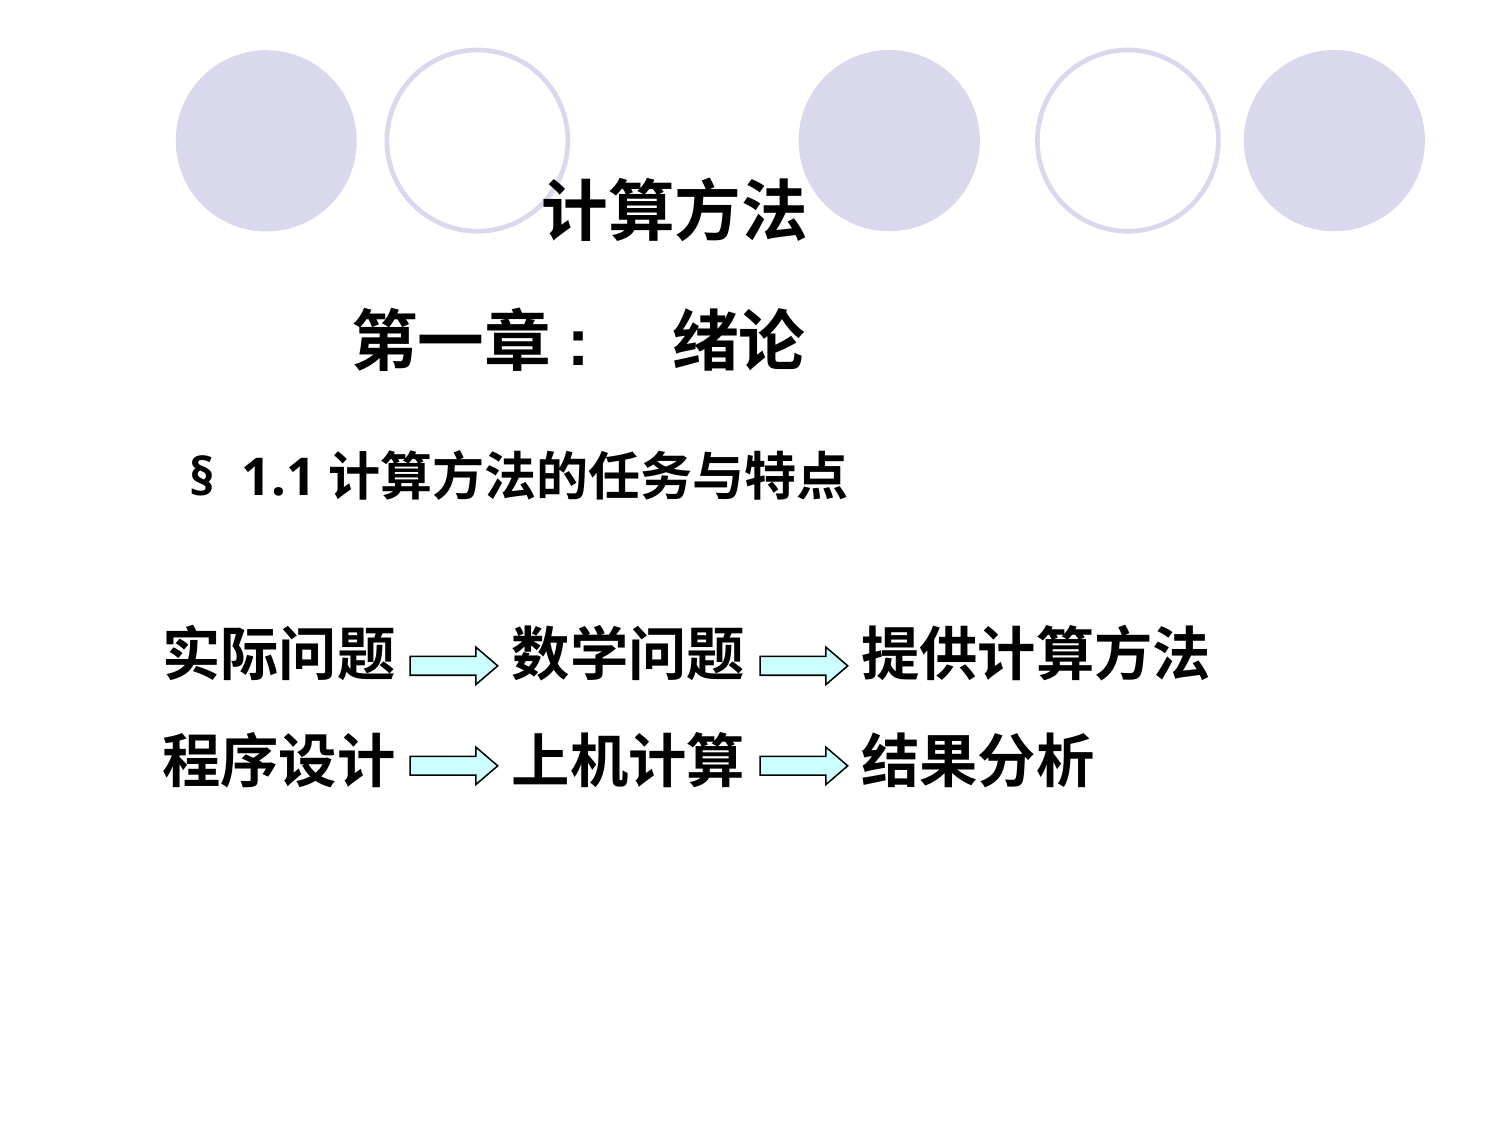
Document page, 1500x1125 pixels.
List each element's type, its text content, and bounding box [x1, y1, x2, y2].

text_box 实际问题 数学问题 提供计算方法 程序设计 上机计算 结果分析 [147, 609, 1261, 802]
text_box 计算方法 [230, 160, 928, 257]
text_box [410, 647, 498, 685]
text_box 第一章: 绪论 [336, 290, 1046, 387]
title §1.1计算方法的任务与特点 [174, 387, 1250, 562]
text_box [760, 747, 848, 785]
text_box [760, 647, 848, 685]
text_box [410, 747, 498, 785]
